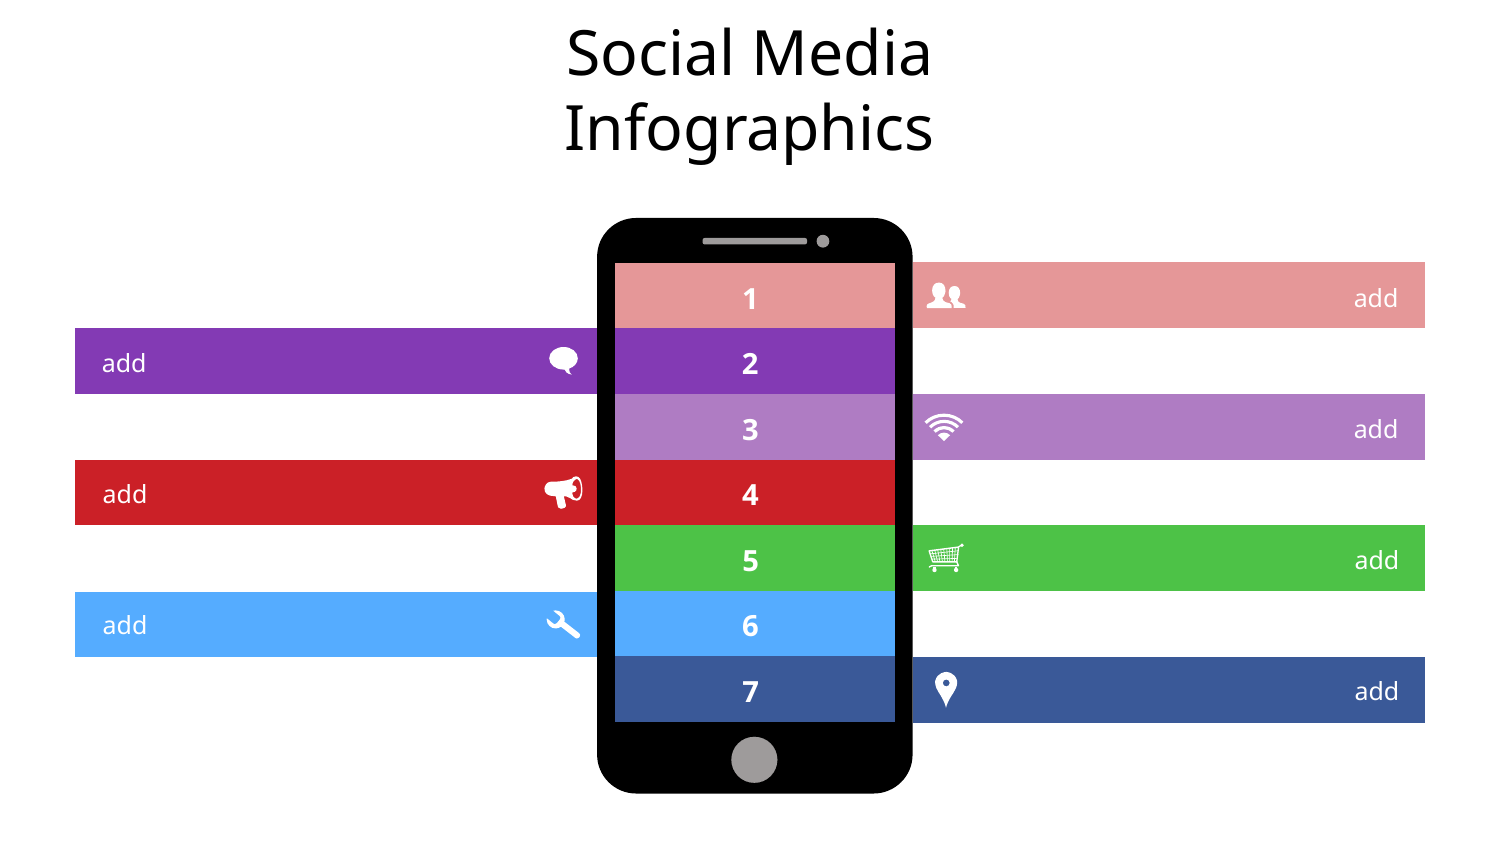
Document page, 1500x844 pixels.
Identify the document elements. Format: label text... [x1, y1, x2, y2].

title Social Media Infographics [370, 48, 1130, 128]
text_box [924, 413, 964, 442]
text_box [928, 543, 965, 573]
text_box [74, 217, 1426, 794]
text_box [925, 282, 966, 309]
